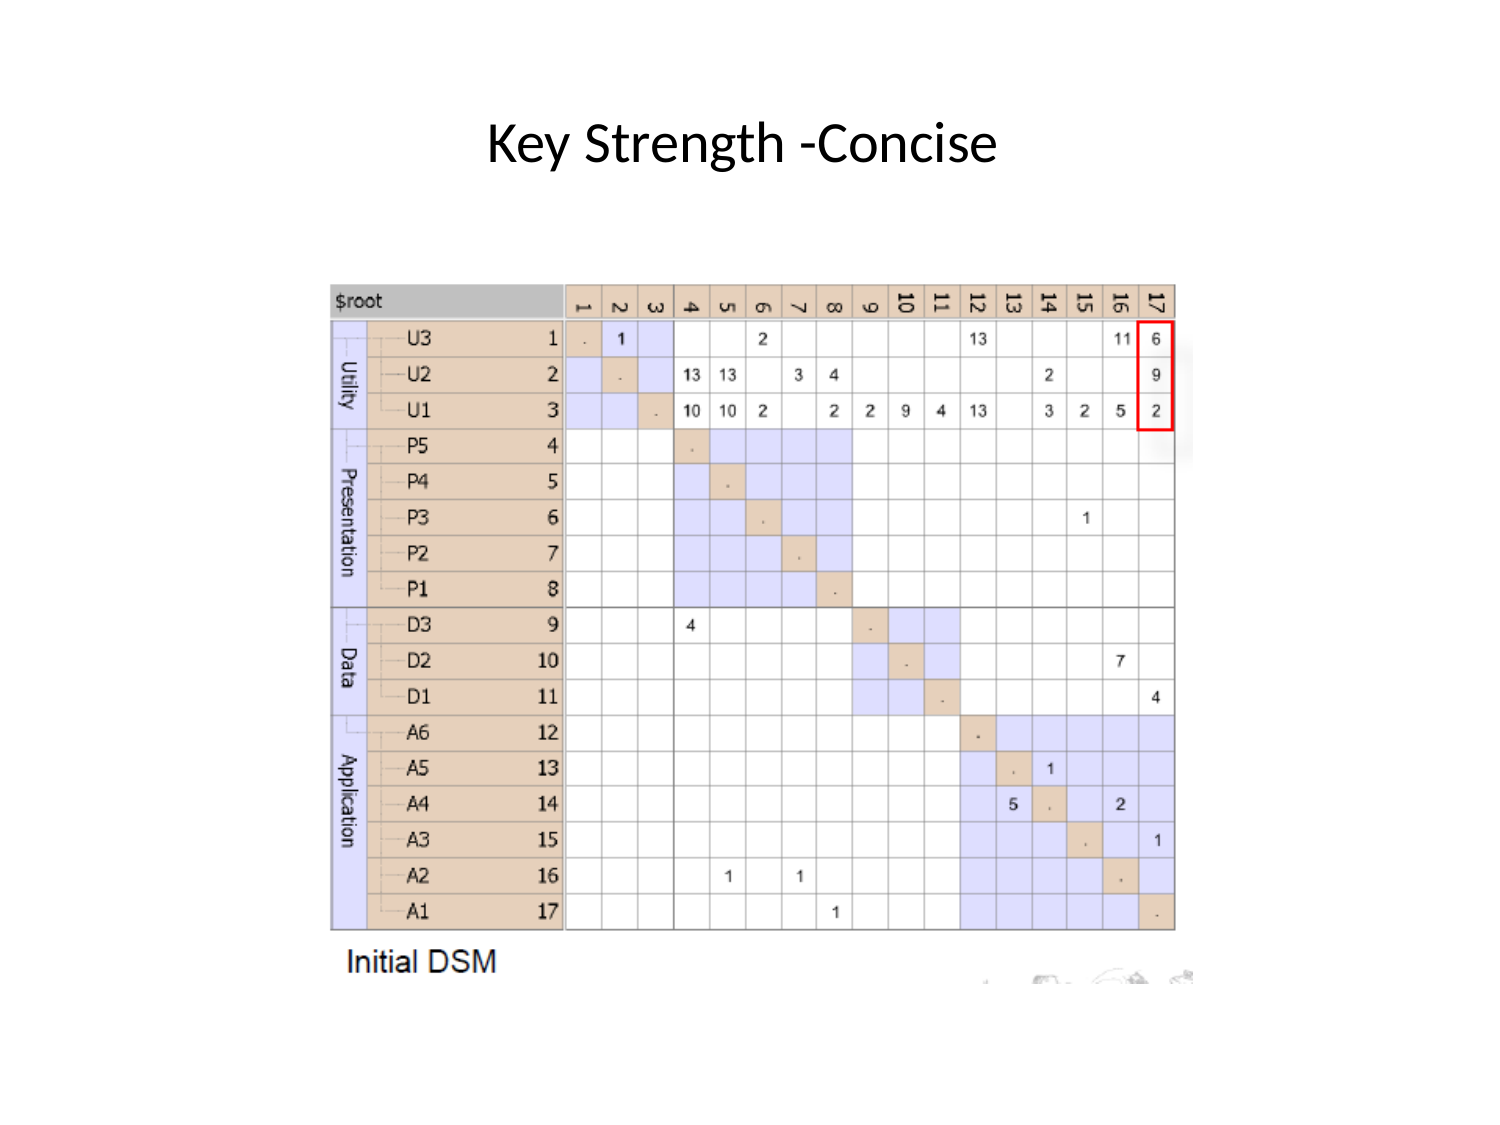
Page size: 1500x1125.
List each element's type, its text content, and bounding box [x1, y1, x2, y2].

title Key Strength -Concise [75, 45, 1425, 233]
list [307, 283, 1193, 984]
